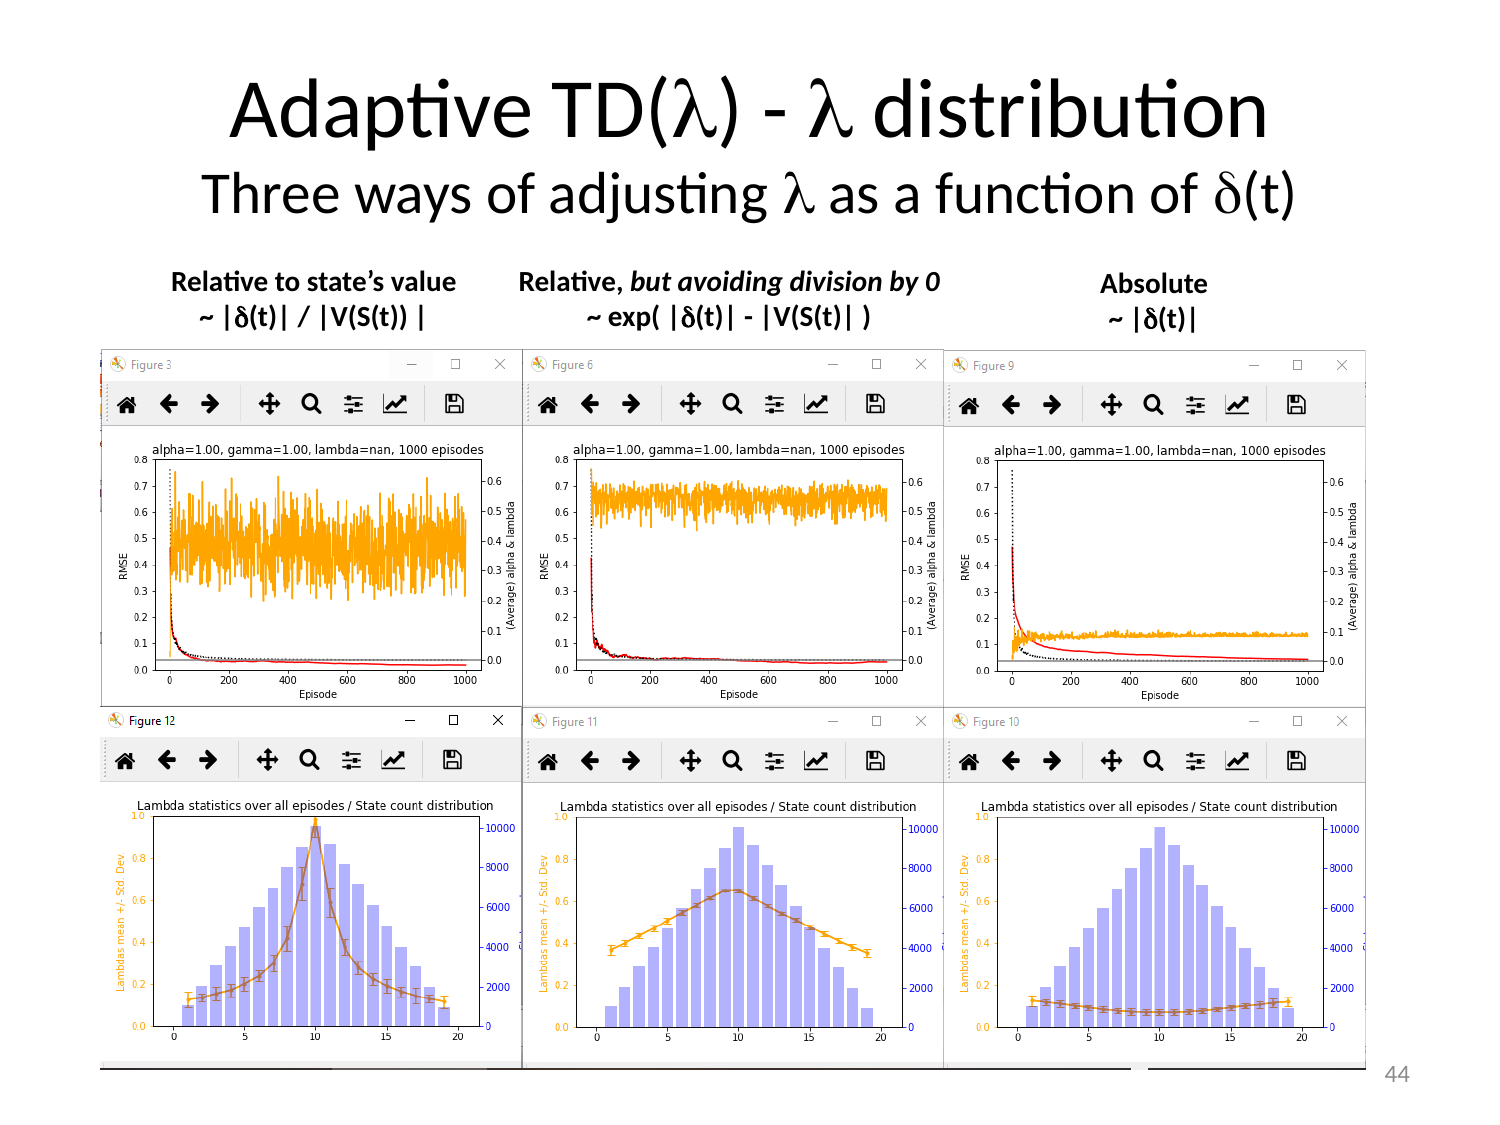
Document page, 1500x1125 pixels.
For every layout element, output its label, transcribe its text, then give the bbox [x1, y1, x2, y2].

text_box Relative to state’s value ~ |(t)| / |V(S(t)) | [156, 255, 472, 340]
picture [100, 349, 1366, 1071]
text_box Relative, but avoiding division by 0 ~ exp( |(t)| - |V(S(t)| ) [503, 255, 955, 340]
slide_number 44 [1074, 1042, 1425, 1103]
title Adaptive TD() -  distribution Three ways of adjusting  as a function of (t) [75, 45, 1425, 233]
text_box Absolute ~ |(t)| [1085, 256, 1224, 342]
